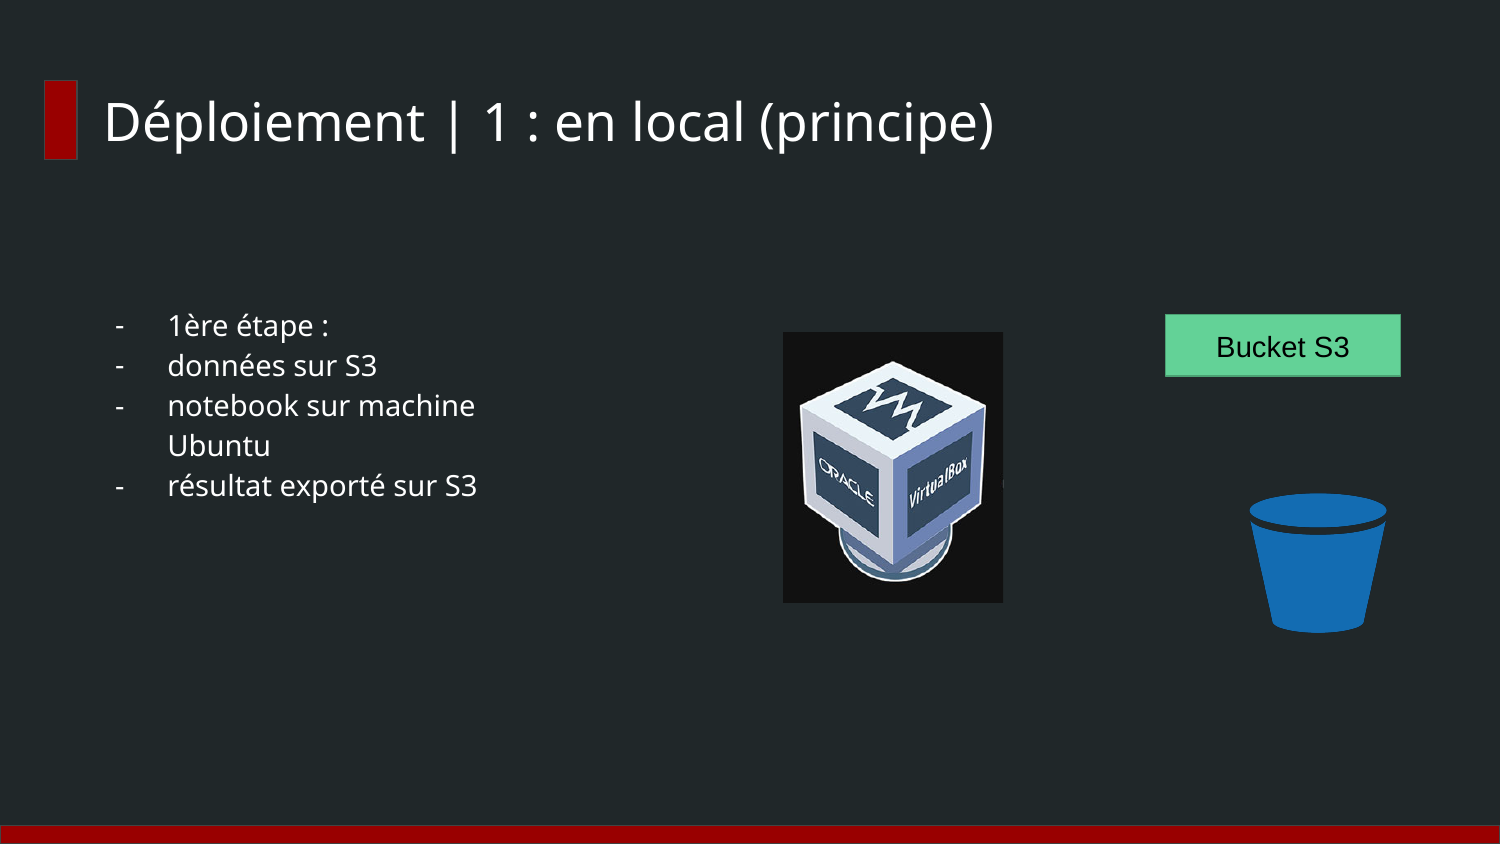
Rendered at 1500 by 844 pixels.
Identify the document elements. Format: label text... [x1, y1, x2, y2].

title Déploiement | 1 : en local (principe) [88, 72, 1449, 167]
text_box [44, 80, 78, 160]
text_box 1ère étape : données sur S3 notebook sur machine Ubuntu résultat exporté sur S3 [77, 286, 570, 598]
text_box [0, 825, 1500, 844]
text_box Bucket S3 [1165, 314, 1401, 377]
picture [782, 332, 1004, 604]
picture [1234, 479, 1401, 646]
